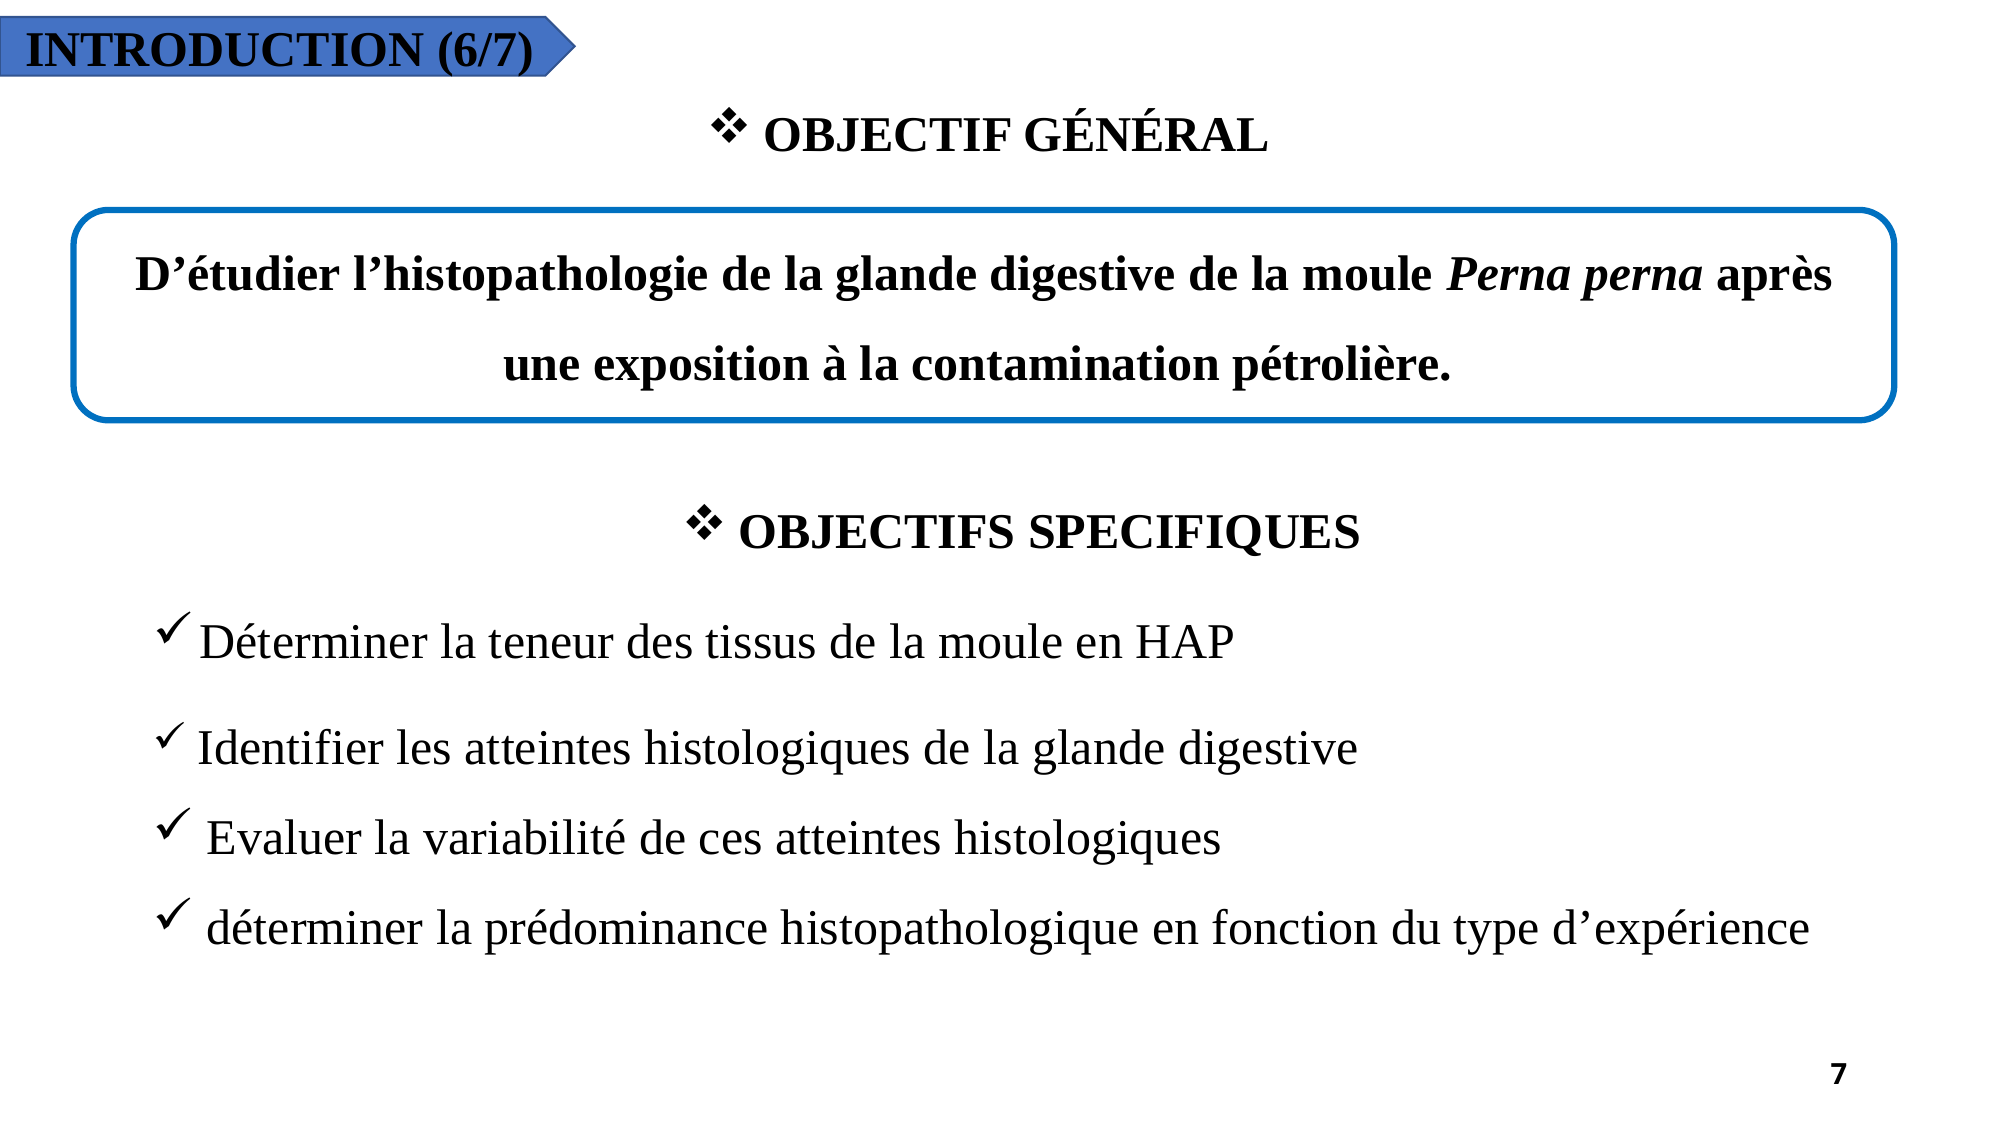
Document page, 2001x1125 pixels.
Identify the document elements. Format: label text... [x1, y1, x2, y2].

slide_number 7 [1412, 1042, 1863, 1103]
text_box OBJECTIF GÉNÉRAL [692, 94, 1308, 208]
text_box Déterminer la teneur des tissus de la moule en HAP [138, 601, 1931, 676]
text_box Identifier les atteintes histologiques de la glande digestive Evaluer la variabilité de ces atteintes histologiques déterminer la prédominance histopathologique en fonction du type d’expérience [138, 677, 1908, 962]
text_box D’étudier l’histopathologie de la glande digestive de la moule Perna perna après une exposition à la contamination pétrolière. [72, 208, 1896, 422]
text_box INTRODUCTION (6/7) [0, 15, 577, 77]
text_box OBJECTIFS SPECIFIQUES [667, 491, 1402, 601]
